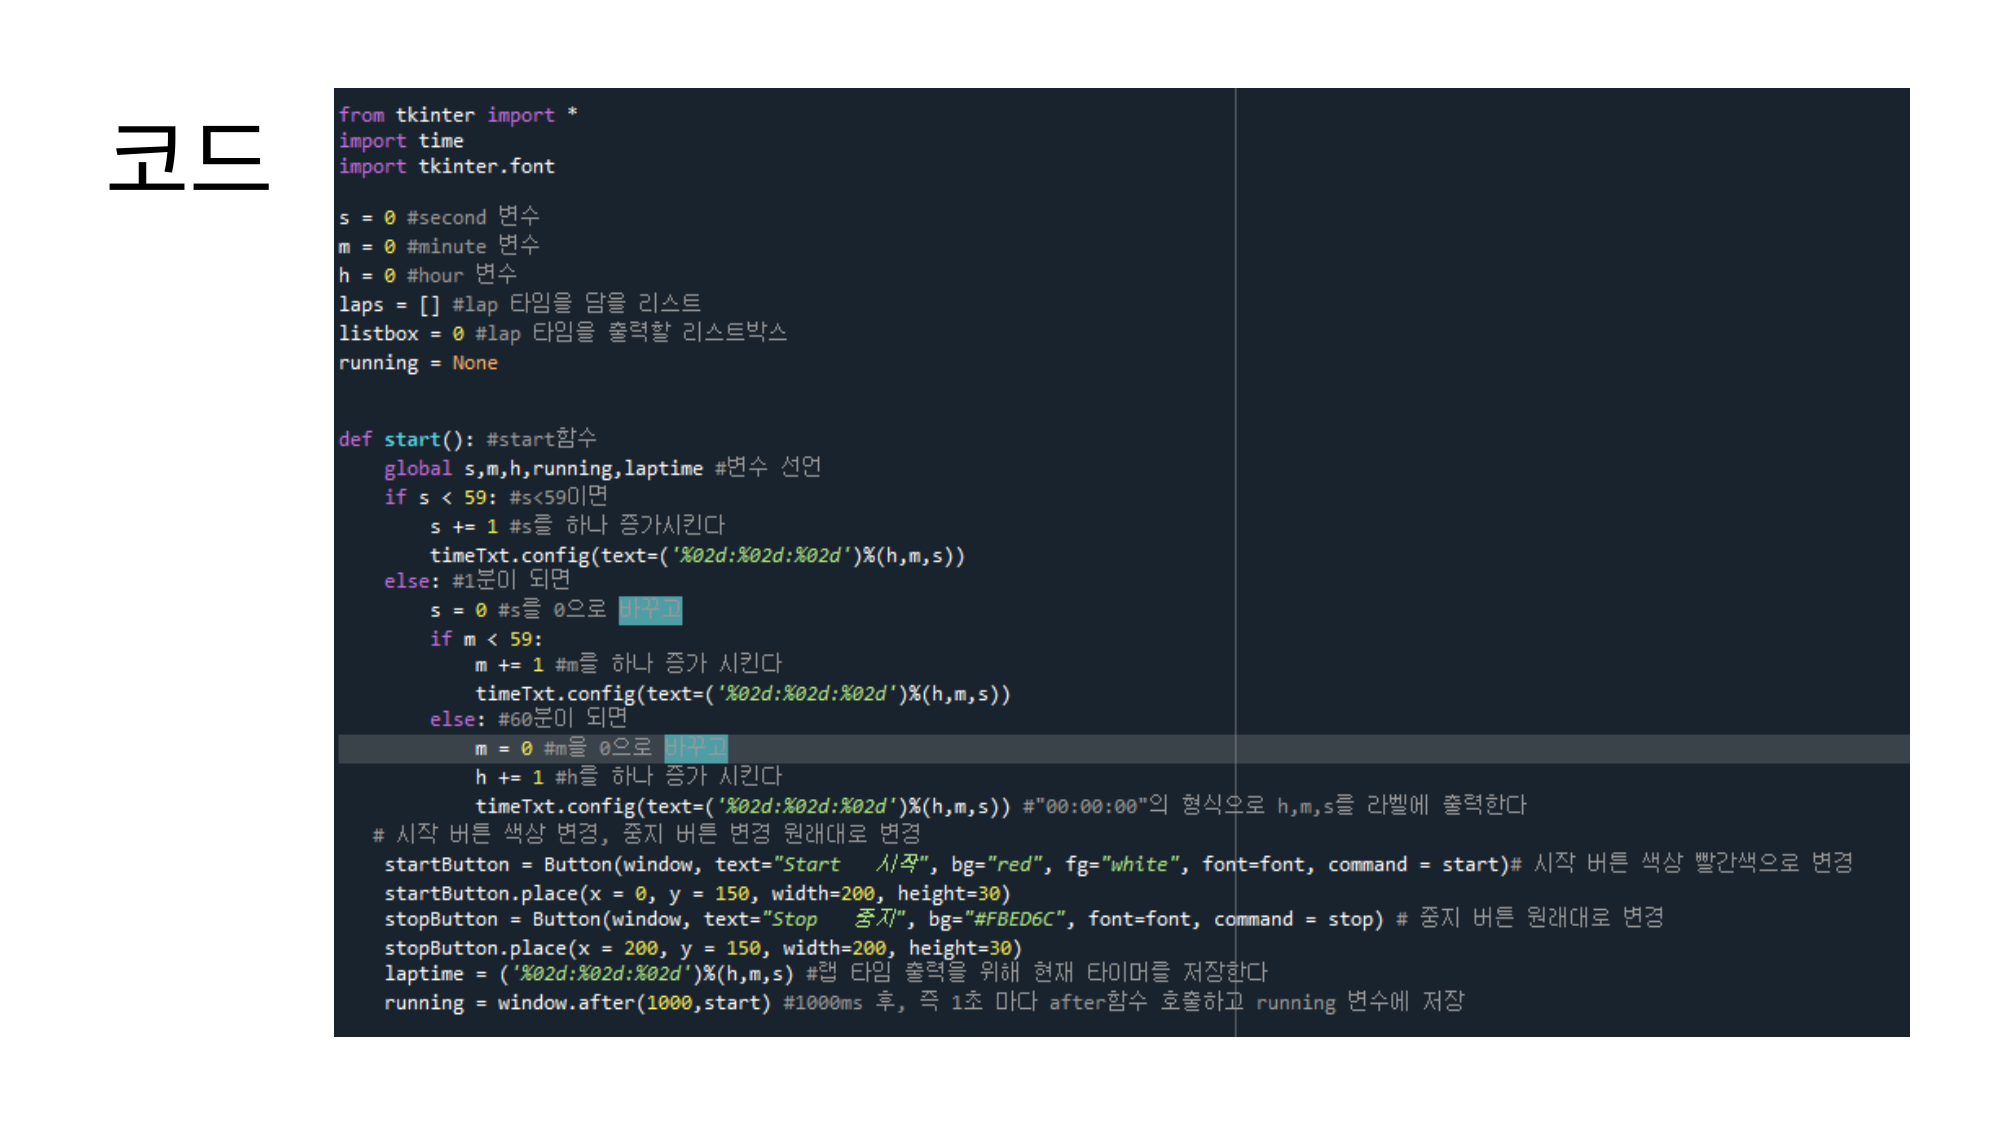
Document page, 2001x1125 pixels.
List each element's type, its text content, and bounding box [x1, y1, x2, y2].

picture [334, 88, 1910, 1037]
title 코드 [90, 56, 1816, 274]
